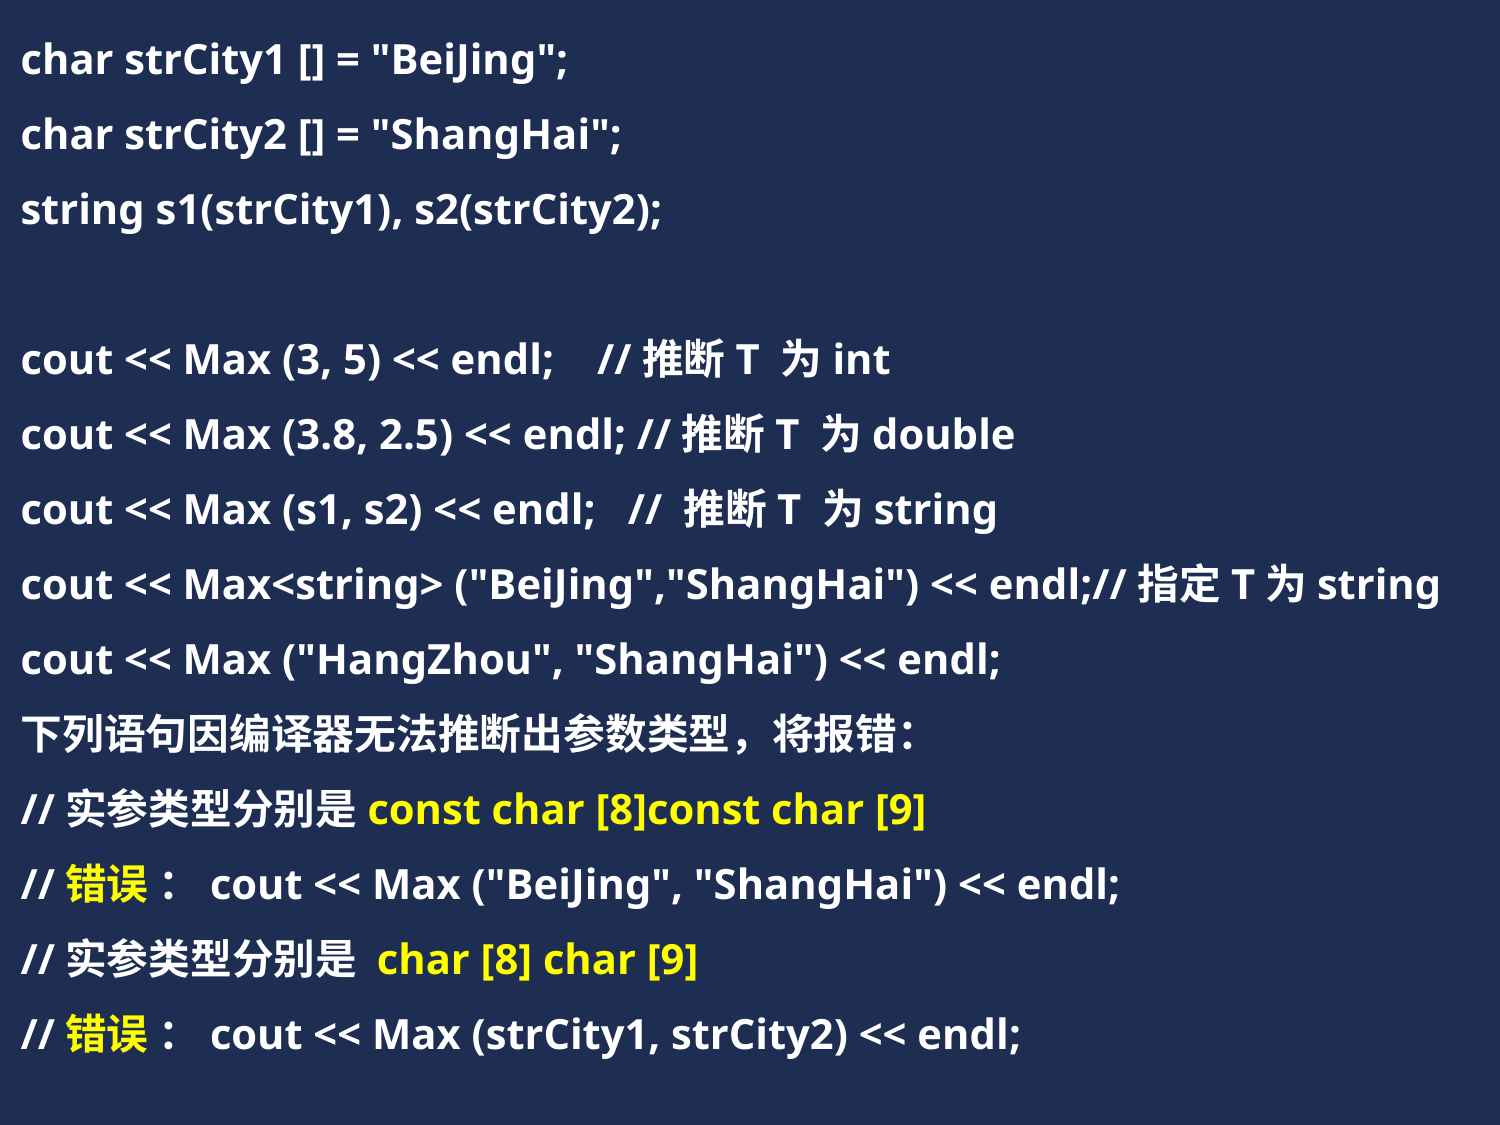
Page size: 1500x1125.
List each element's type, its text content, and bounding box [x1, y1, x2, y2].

list char strCity1 [] = "BeiJing"; char strCity2 [] = "ShangHai"; string s1(strCity1), s2(strCity2); cout << Max (3, 5) << endl; //推断T 为int cout << Max (3.8, 2.5) << endl; //推断T 为double cout << Max (s1, s2) << endl; // 推断T 为string cout << Max<string> ("BeiJing","ShangHai") << endl;//指定T为string cout << Max ("HangZhou", "ShangHai") << endl; 下列语句因编译器无法推断出参数类型，将报错： //实参类型分别是const char [8]const char [9] //错误 ：cout << Max ("BeiJing", "ShangHai") << endl; //实参类型分别是 char [8] char [9] //错误 ：cout << Max (strCity1, strCity2) << endl; [5, 0, 1483, 1088]
